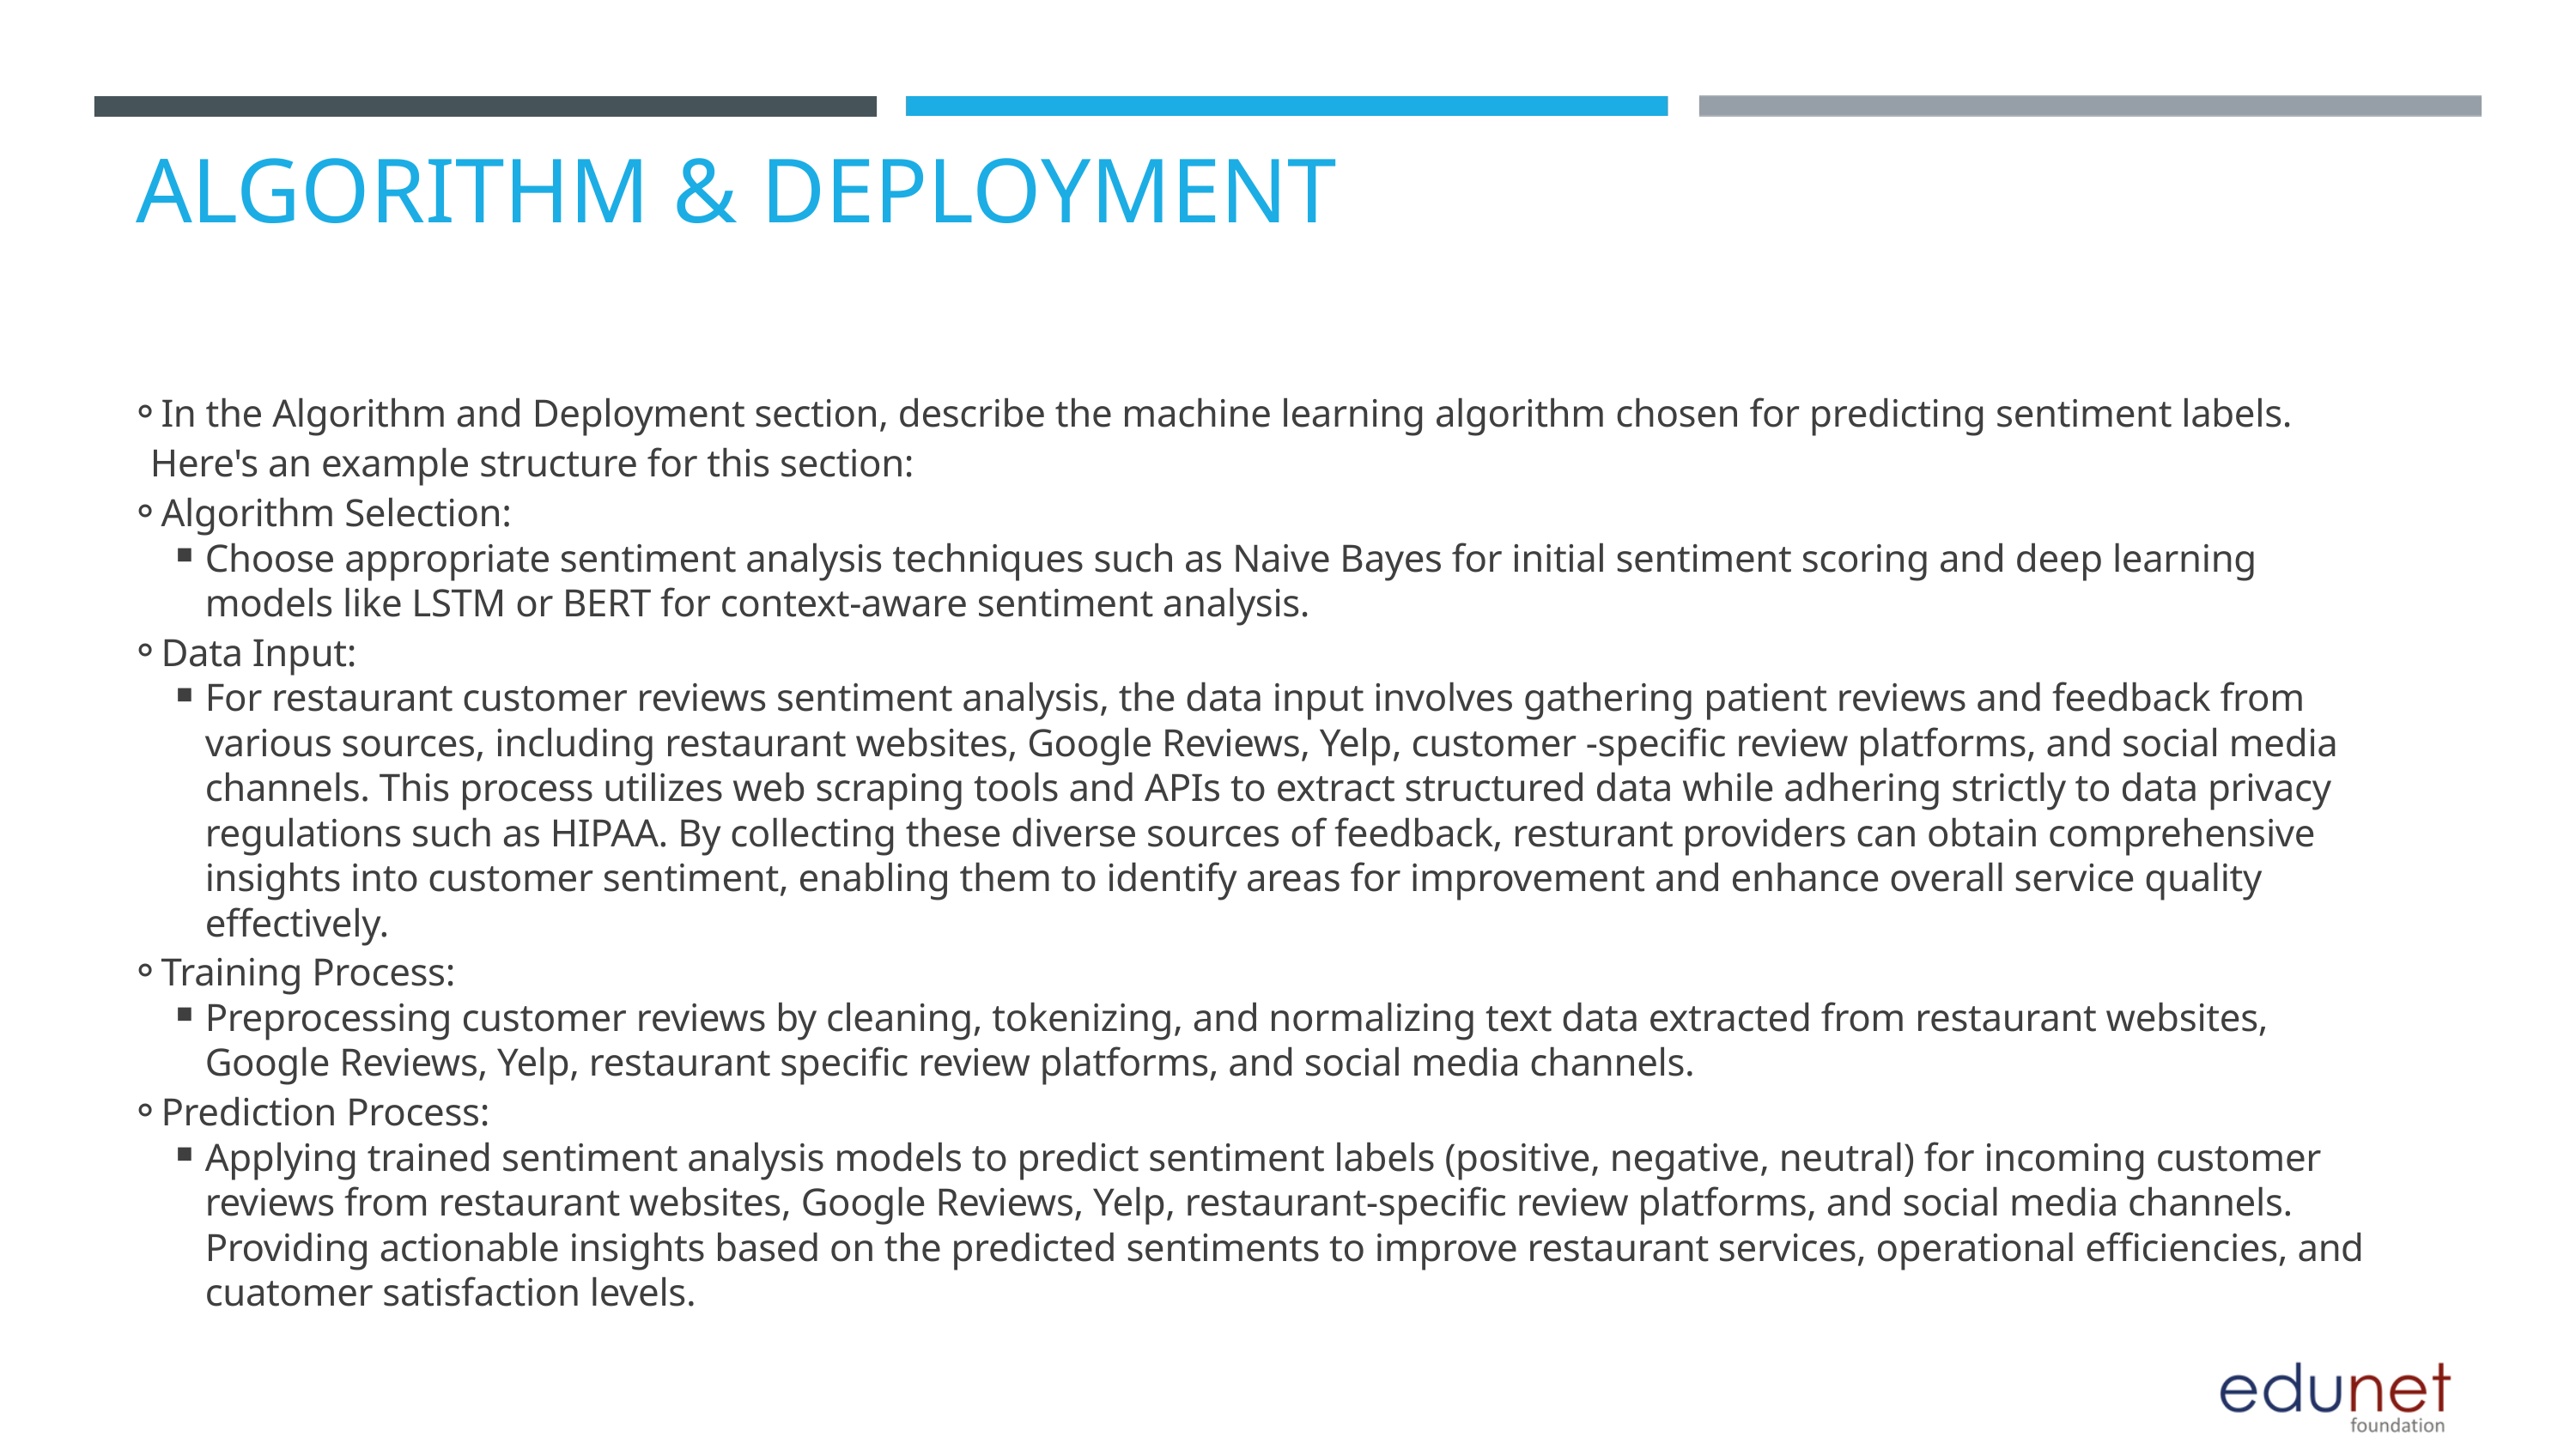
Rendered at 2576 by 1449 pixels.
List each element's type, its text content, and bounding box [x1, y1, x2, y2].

text_box ALGORITHM & DEPLOYMENT [136, 134, 2440, 240]
text_box [94, 96, 878, 117]
text_box [1698, 95, 2482, 117]
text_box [2215, 1359, 2454, 1438]
text_box In the Algorithm and Deployment section, describe the machine learning algorithm chosen for predicting sentiment labels. Here's an example structure for this section: Algorithm Selection: Choose appropriate sentiment analysis techniques such as Naive Bayes for initial sentiment scoring and deep learning models like LSTM or BERT for context-aware sentiment analysis. Data Input: For restaurant customer reviews sentiment analysis, the data input involves gathering patient reviews and feedback from various sources, including restaurant websites, Google Reviews, Yelp, customer -specific review platforms, and social media channels. This process utilizes web scraping tools and APIs to extract structured data while adhering strictly to data privacy regulations such as HIPAA. By collecting these diverse sources of feedback, resturant providers can obtain comprehensive insights into customer sentiment, enabling them to identify areas for improvement and enhance overall service quality effectively. Training Process: Preprocessing customer reviews by cleaning, tokenizing, and normalizing text data extracted from restaurant websites, Google Reviews, Yelp, restaurant specific review platforms, and social media channels. Prediction Process: Applying trained sentiment analysis models to predict sentiment labels (positive, negative, neutral) for incoming customer reviews from restaurant websites, Google Reviews, Yelp, restaurant-specific review platforms, and social media channels. Providing actionable insights based on the predicted sentiments to improve restaurant services, operational efficiencies, and cuatomer satisfaction levels. [88, 385, 2393, 1314]
text_box [896, 96, 1680, 117]
